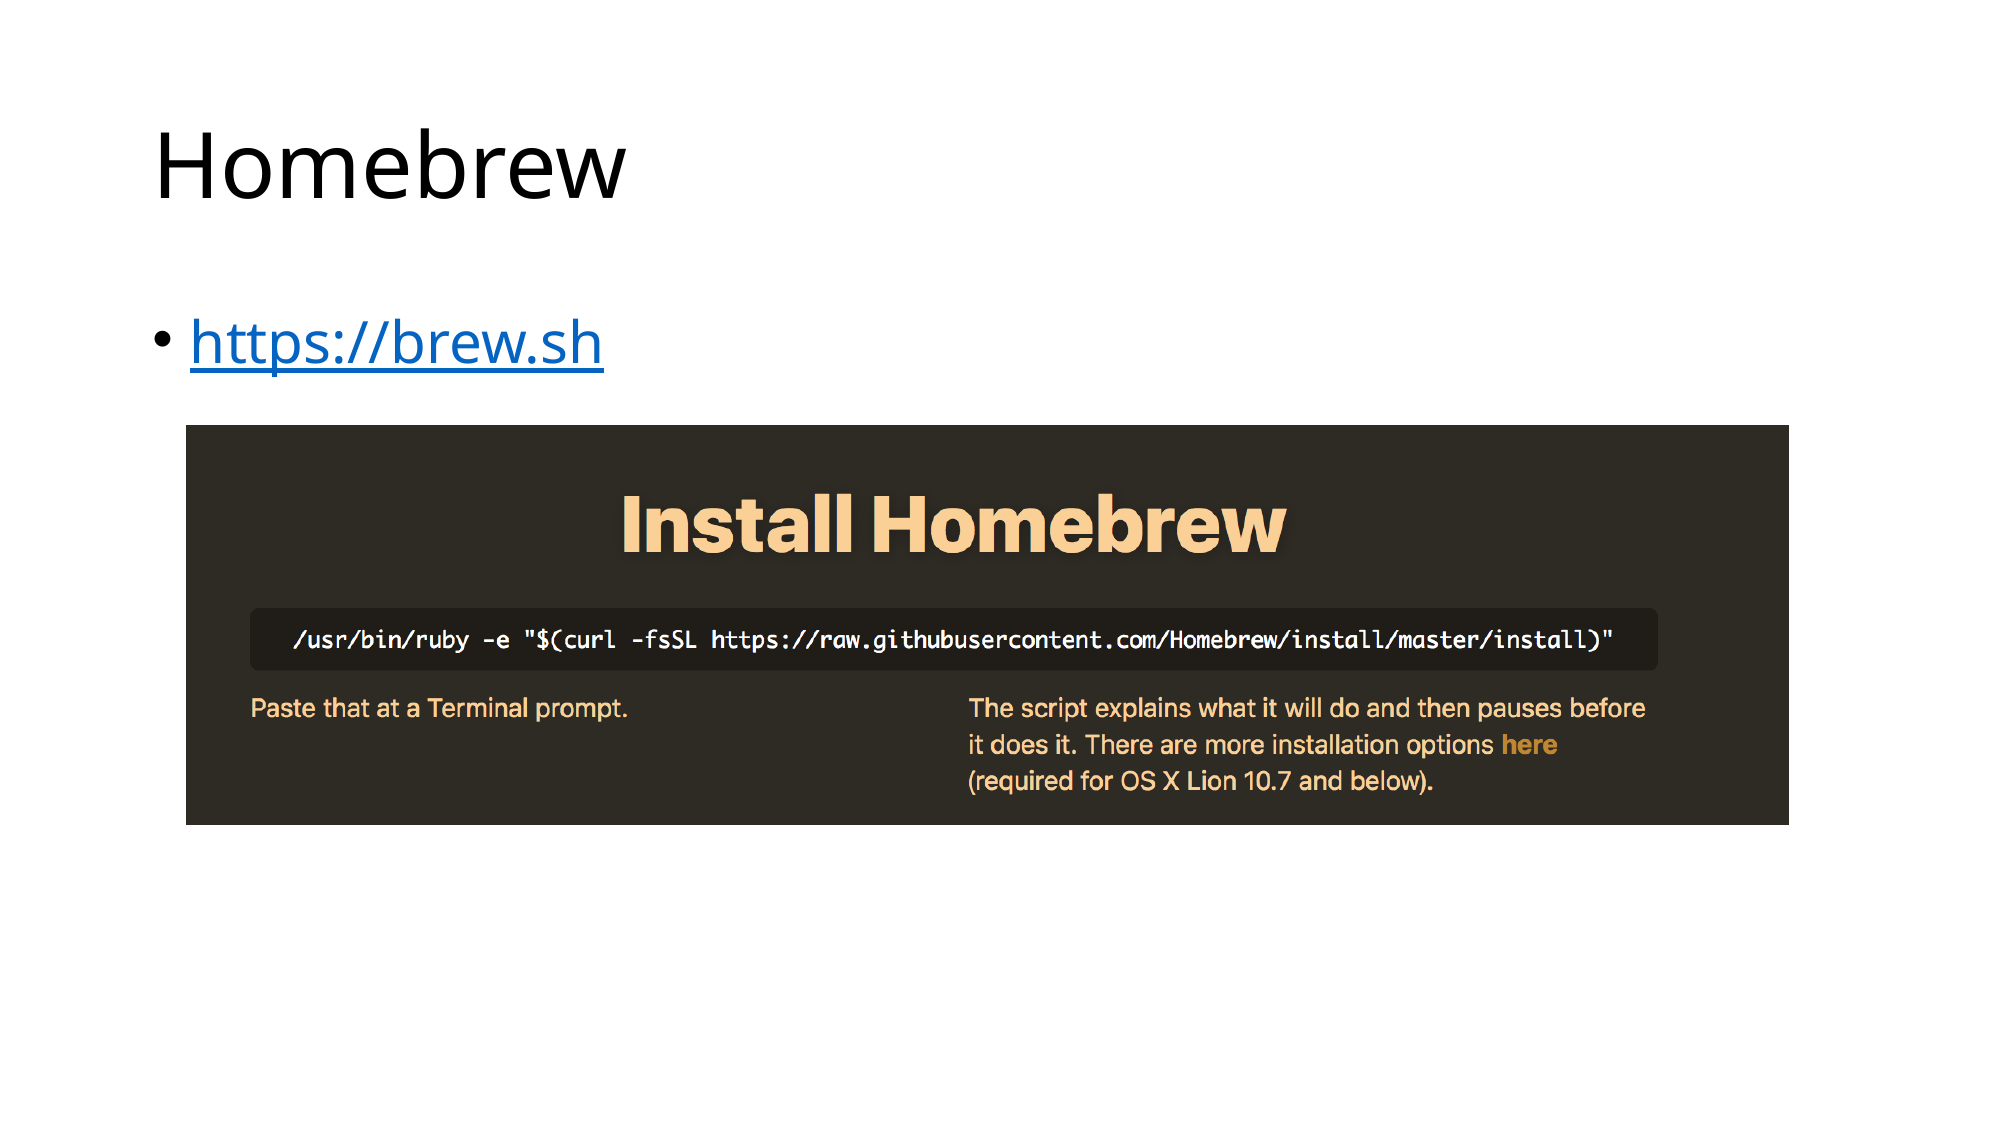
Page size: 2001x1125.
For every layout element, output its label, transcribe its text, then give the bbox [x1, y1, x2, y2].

title Homebrew [137, 59, 1863, 278]
list https://brew.sh [137, 299, 1863, 1014]
picture [186, 425, 1789, 825]
